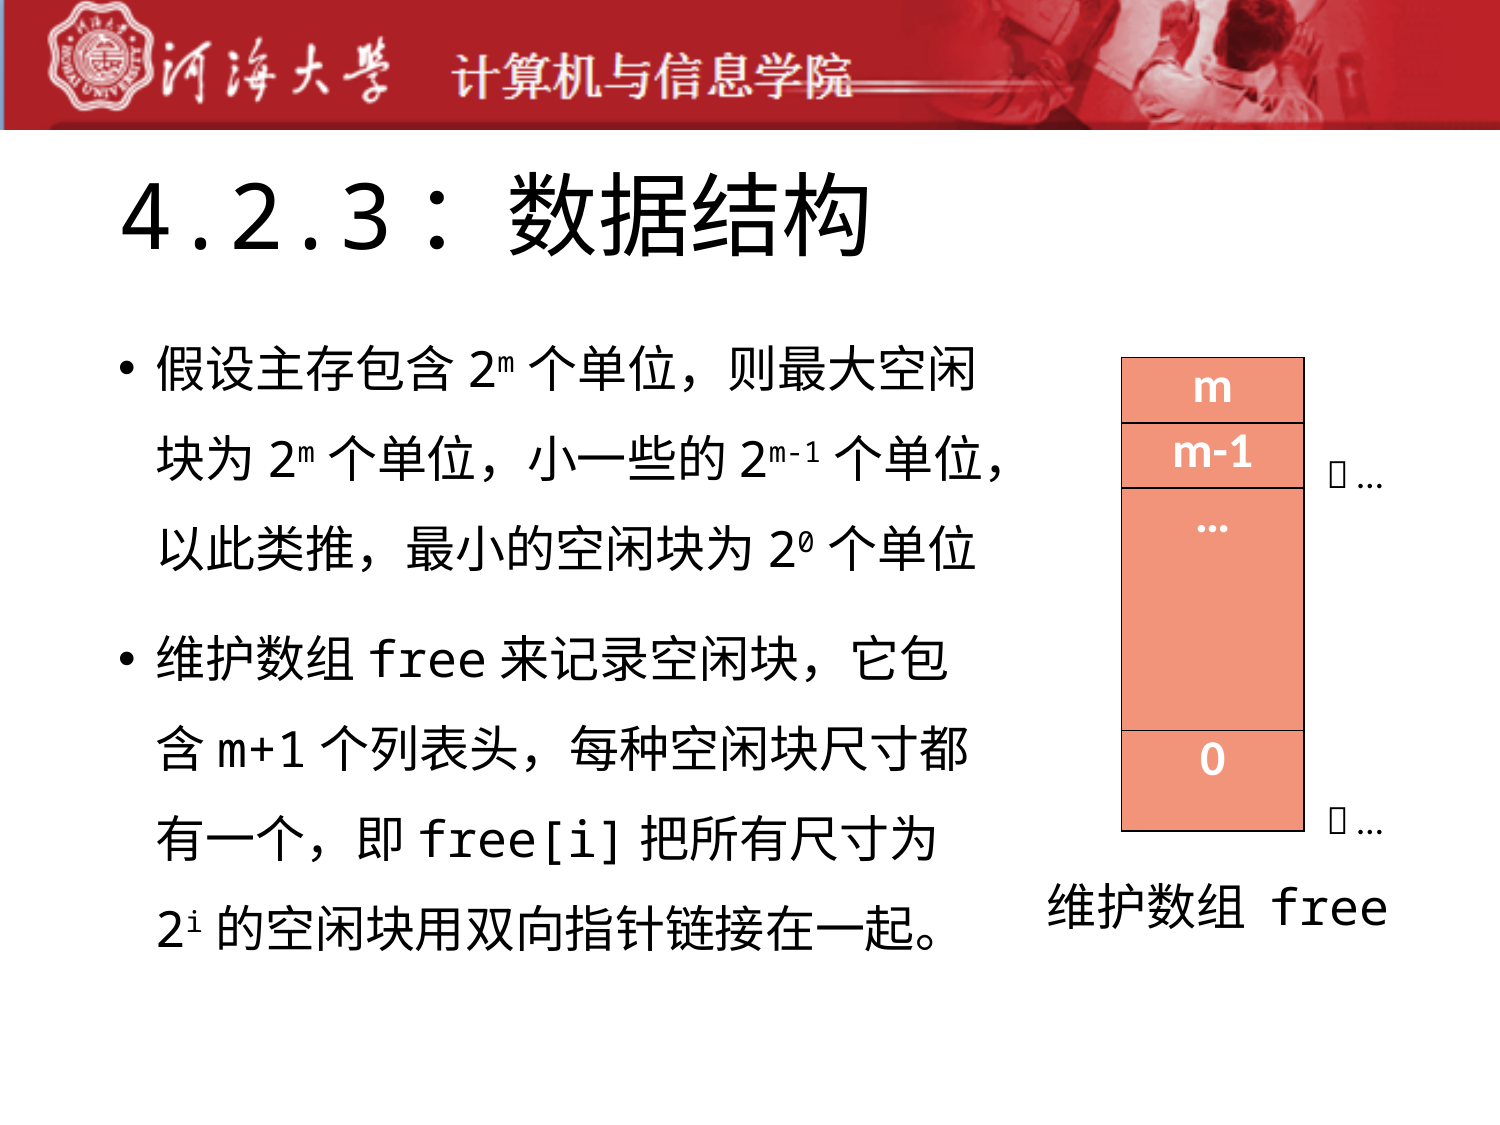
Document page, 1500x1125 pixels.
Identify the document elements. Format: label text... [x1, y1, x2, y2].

list 假设主存包含2m个单位，则最大空闲块为2m个单位，小一些的2m-1个单位，以此类推，最小的空闲块为20个单位 维护数组free来记录空闲块，它包含m+1个列表头，每种空闲块尺寸都有一个，即free[i]把所有尺寸为2i的空闲块用双向指针链接在一起。 [103, 299, 1002, 1014]
table_cell … [1122, 489, 1303, 730]
table_header m [1122, 358, 1303, 422]
picture [0, 0, 1500, 130]
title 4.2.3：数据结构 [103, 59, 1397, 278]
text_box  … [1311, 443, 1407, 504]
text_box 维护数组 free [1031, 868, 1404, 944]
table_cell m-1 [1122, 424, 1303, 487]
text_box  … [1311, 789, 1407, 850]
table_cell 0 [1122, 731, 1303, 830]
